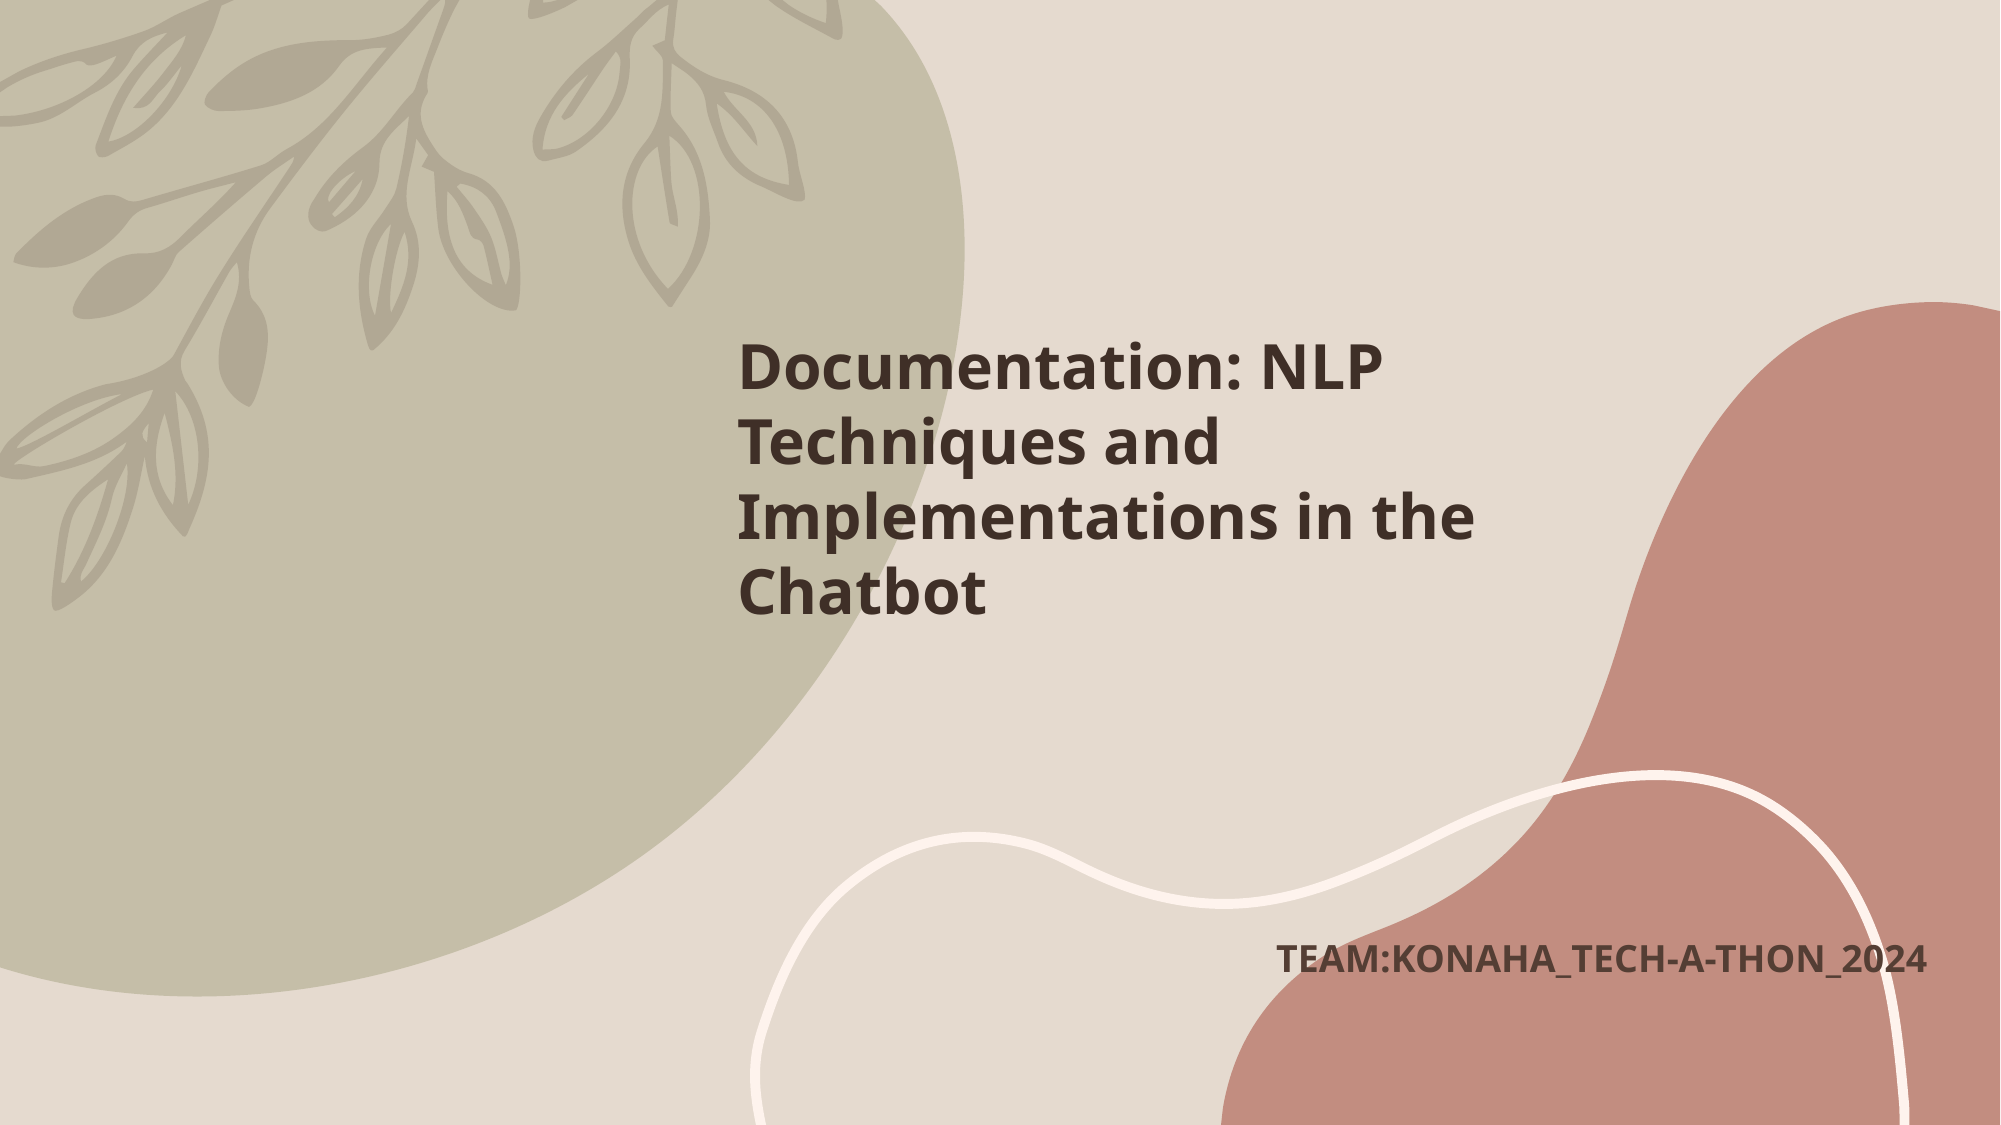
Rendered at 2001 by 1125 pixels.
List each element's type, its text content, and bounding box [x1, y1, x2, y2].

text_box Documentation: NLP Techniques and Implementations in the Chatbot [722, 320, 1660, 635]
text_box TEAM:KONAHA_TECH-A-THON_2024 [1261, 927, 2000, 988]
